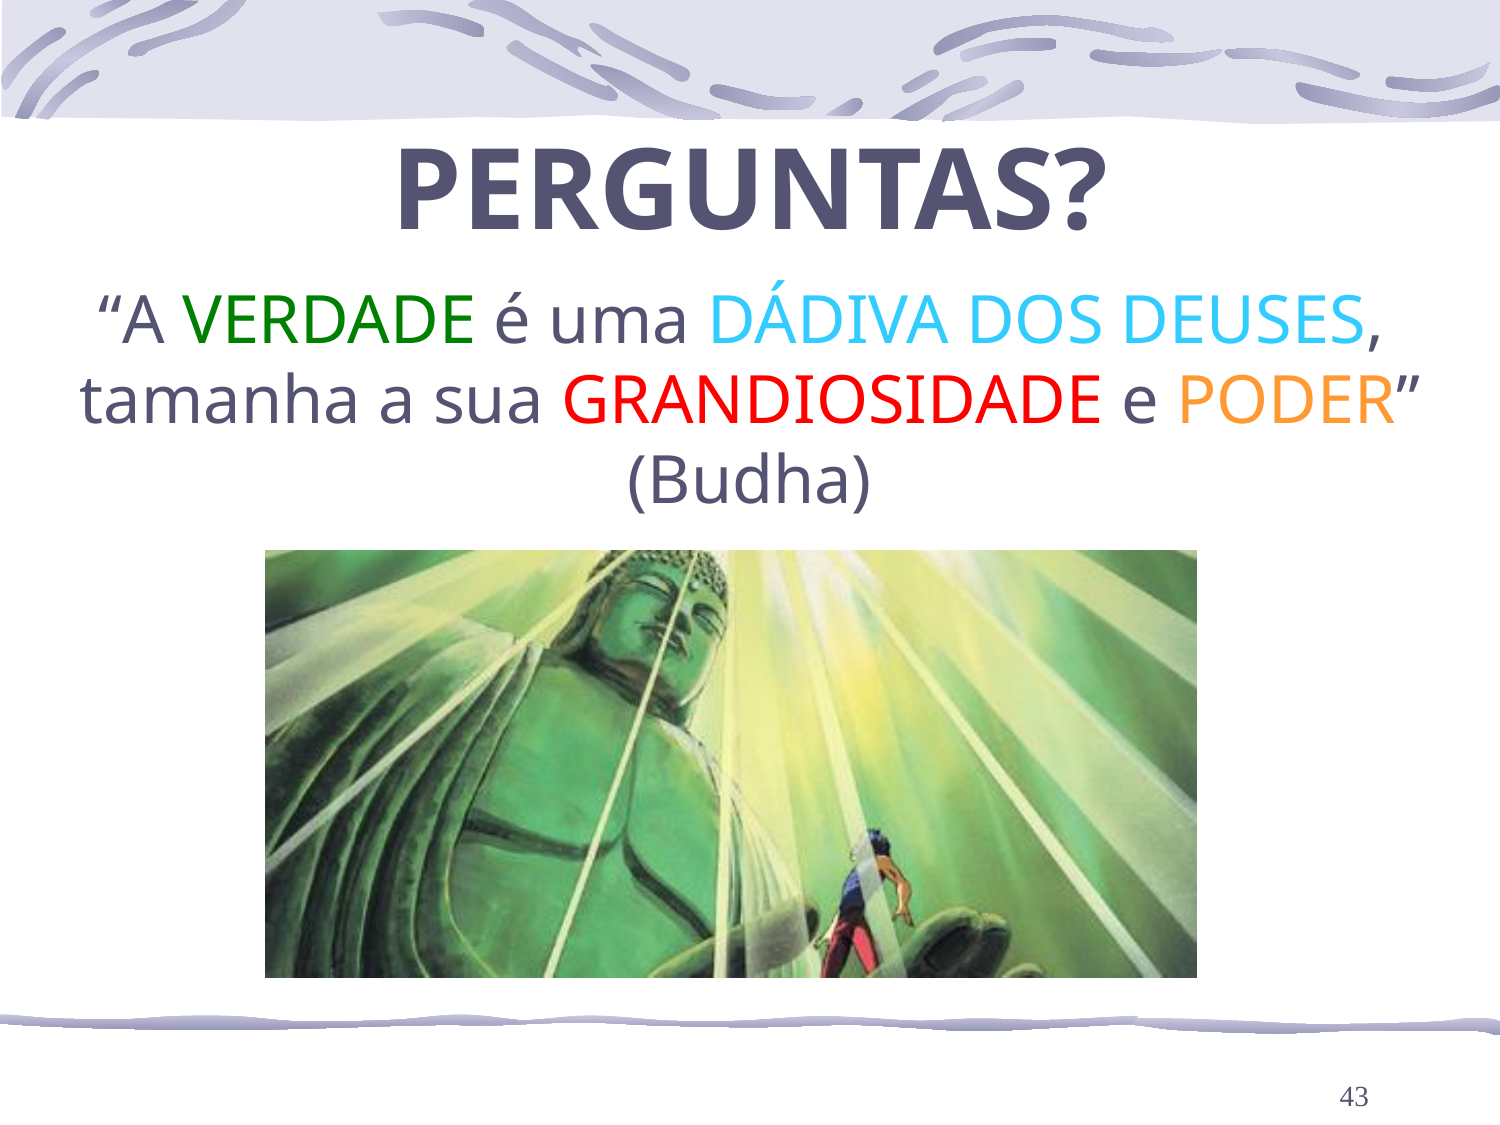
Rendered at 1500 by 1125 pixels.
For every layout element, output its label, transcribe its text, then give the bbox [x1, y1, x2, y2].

picture [265, 550, 1197, 978]
slide_number 43 [1071, 1044, 1385, 1120]
text_box PERGUNTAS? “A VERDADE é uma DÁDIVA DOS DEUSES, tamanha a sua GRANDIOSIDADE e PODER” (Budha) [0, 109, 1500, 525]
